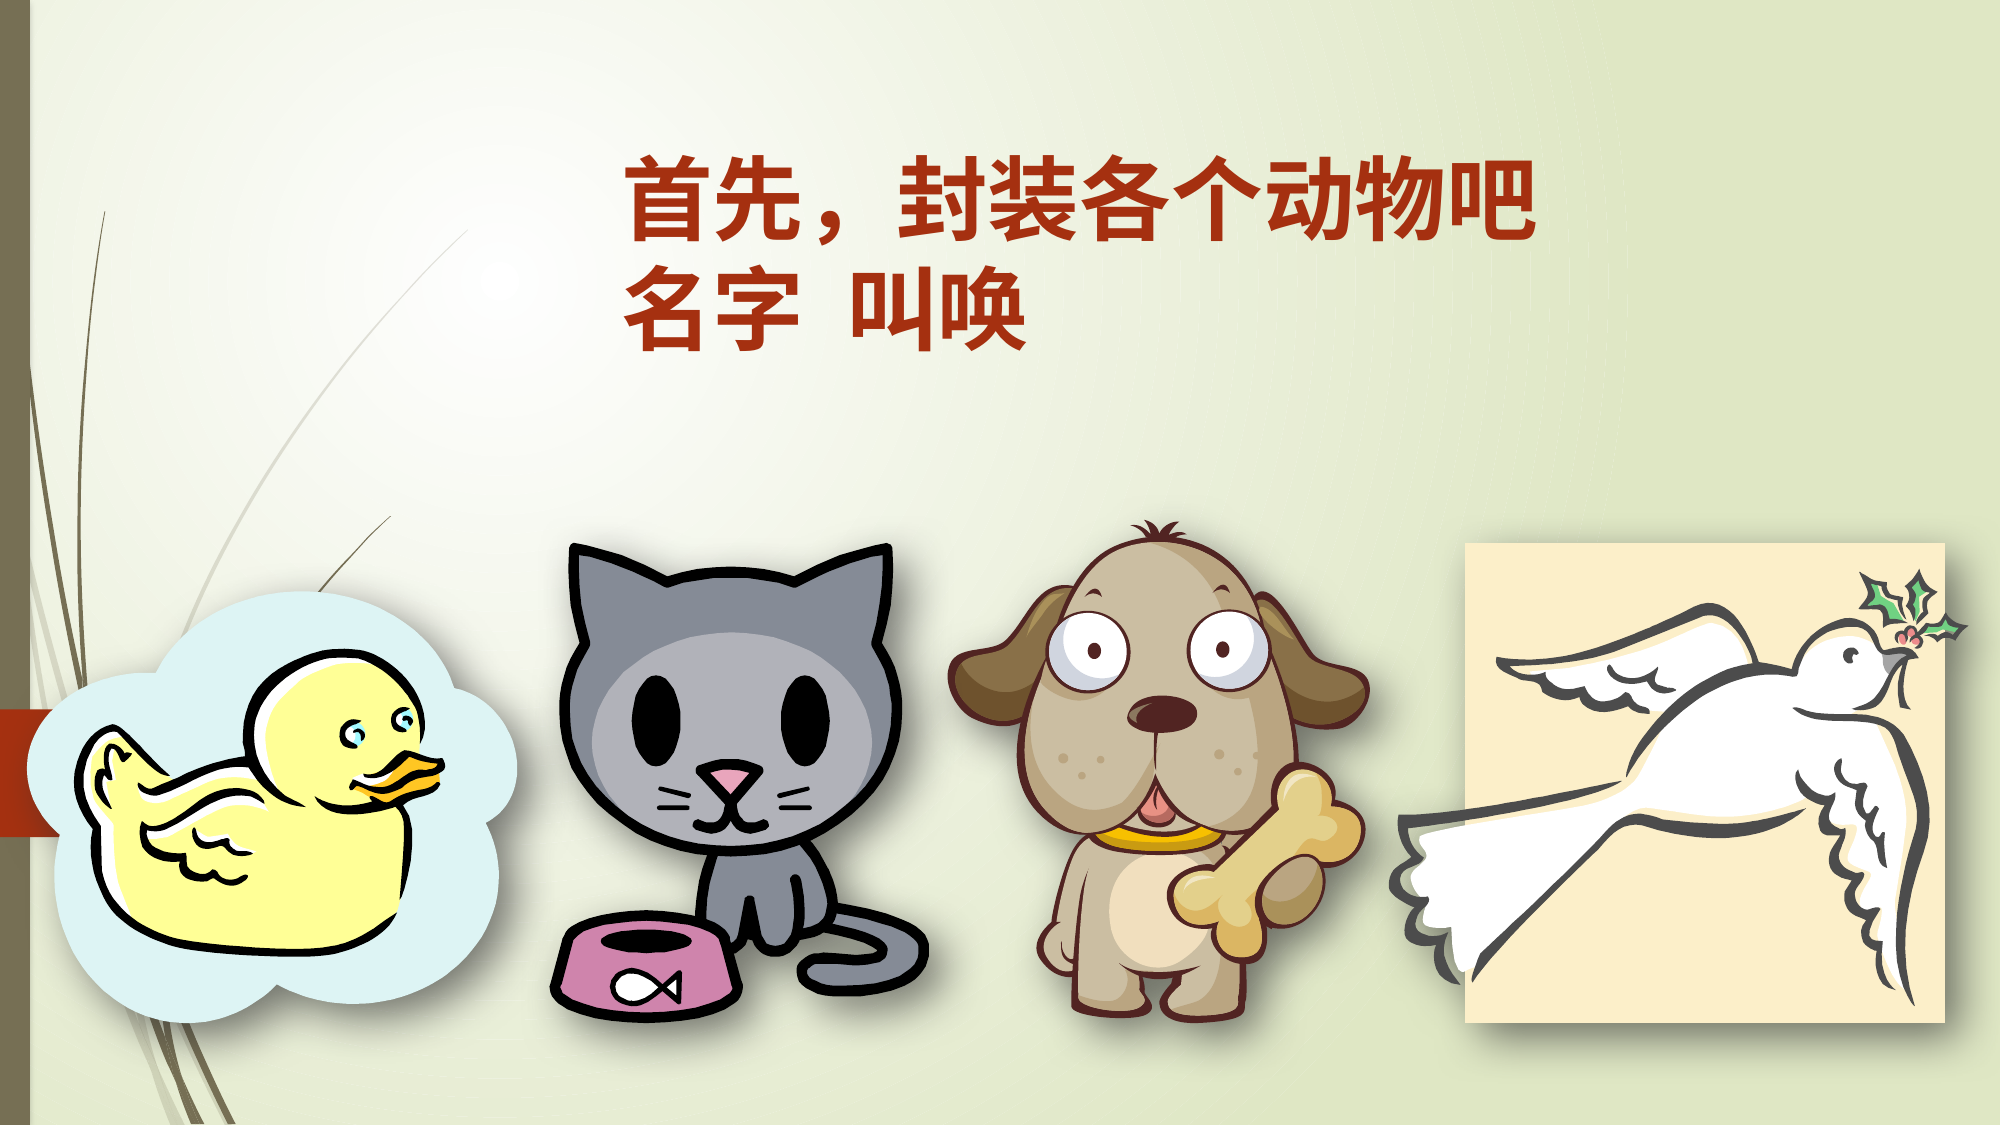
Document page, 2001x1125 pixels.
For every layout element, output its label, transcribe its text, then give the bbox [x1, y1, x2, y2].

picture [549, 542, 930, 1024]
picture [1388, 542, 1969, 1024]
text_box 首先，封装各个动物吧 名字 叫唤 [606, 134, 1561, 369]
picture [26, 591, 519, 1024]
picture [947, 519, 1371, 1024]
